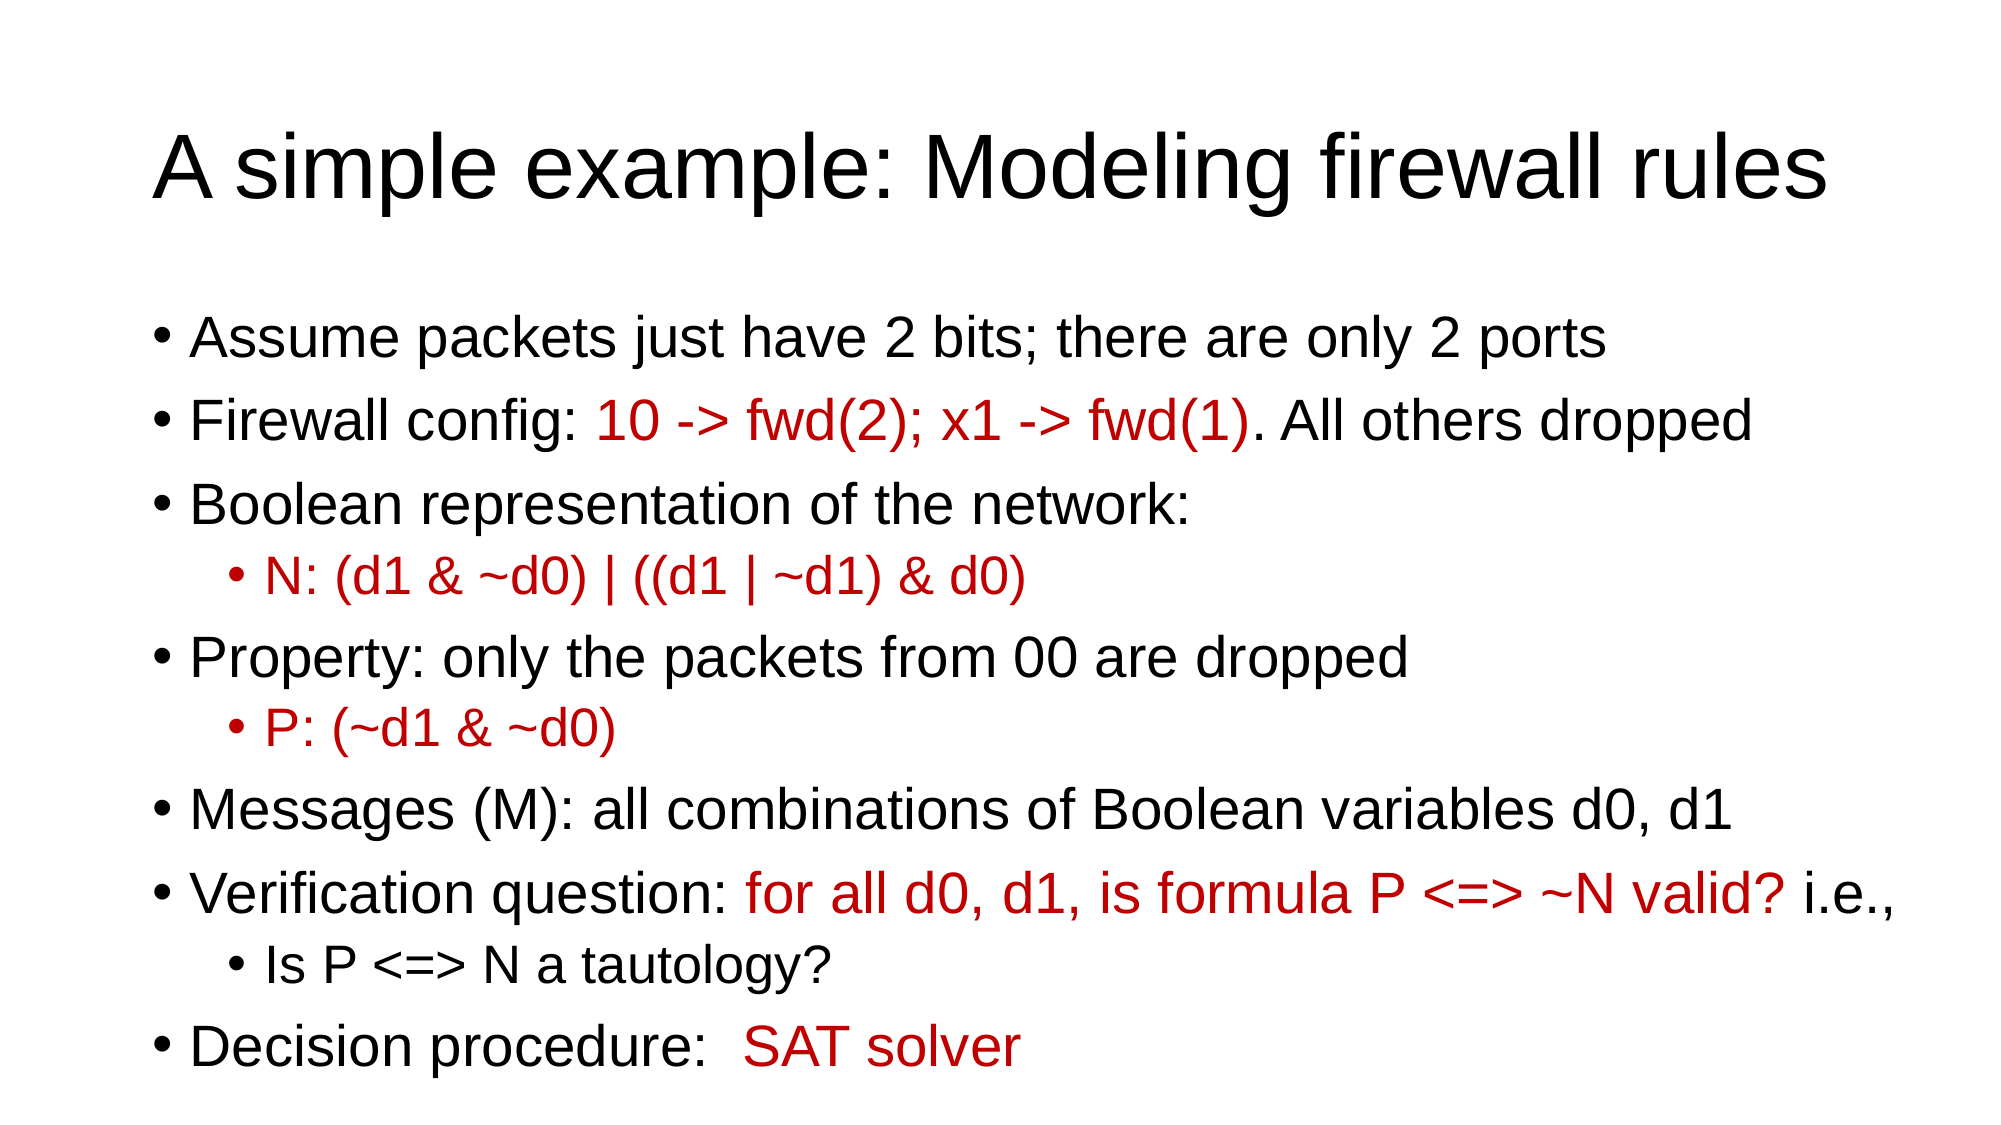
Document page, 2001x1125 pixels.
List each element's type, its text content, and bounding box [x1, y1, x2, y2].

title A simple example: Modeling firewall rules [137, 59, 1863, 278]
list Assume packets just have 2 bits; there are only 2 ports Firewall config: 10 -> fwd(2); x1 -> fwd(1). All others dropped Boolean representation of the network: N: (d1 & ~d0) | ((d1 | ~d1) & d0) Property: only the packets from 00 are dropped P: (~d1 & ~d0) Messages (M): all combinations of Boolean variables d0, d1 Verification question: for all d0, d1, is formula P <=> ~N valid? i.e., Is P <=> N a tautology? Decision procedure: SAT solver [137, 299, 1945, 1125]
